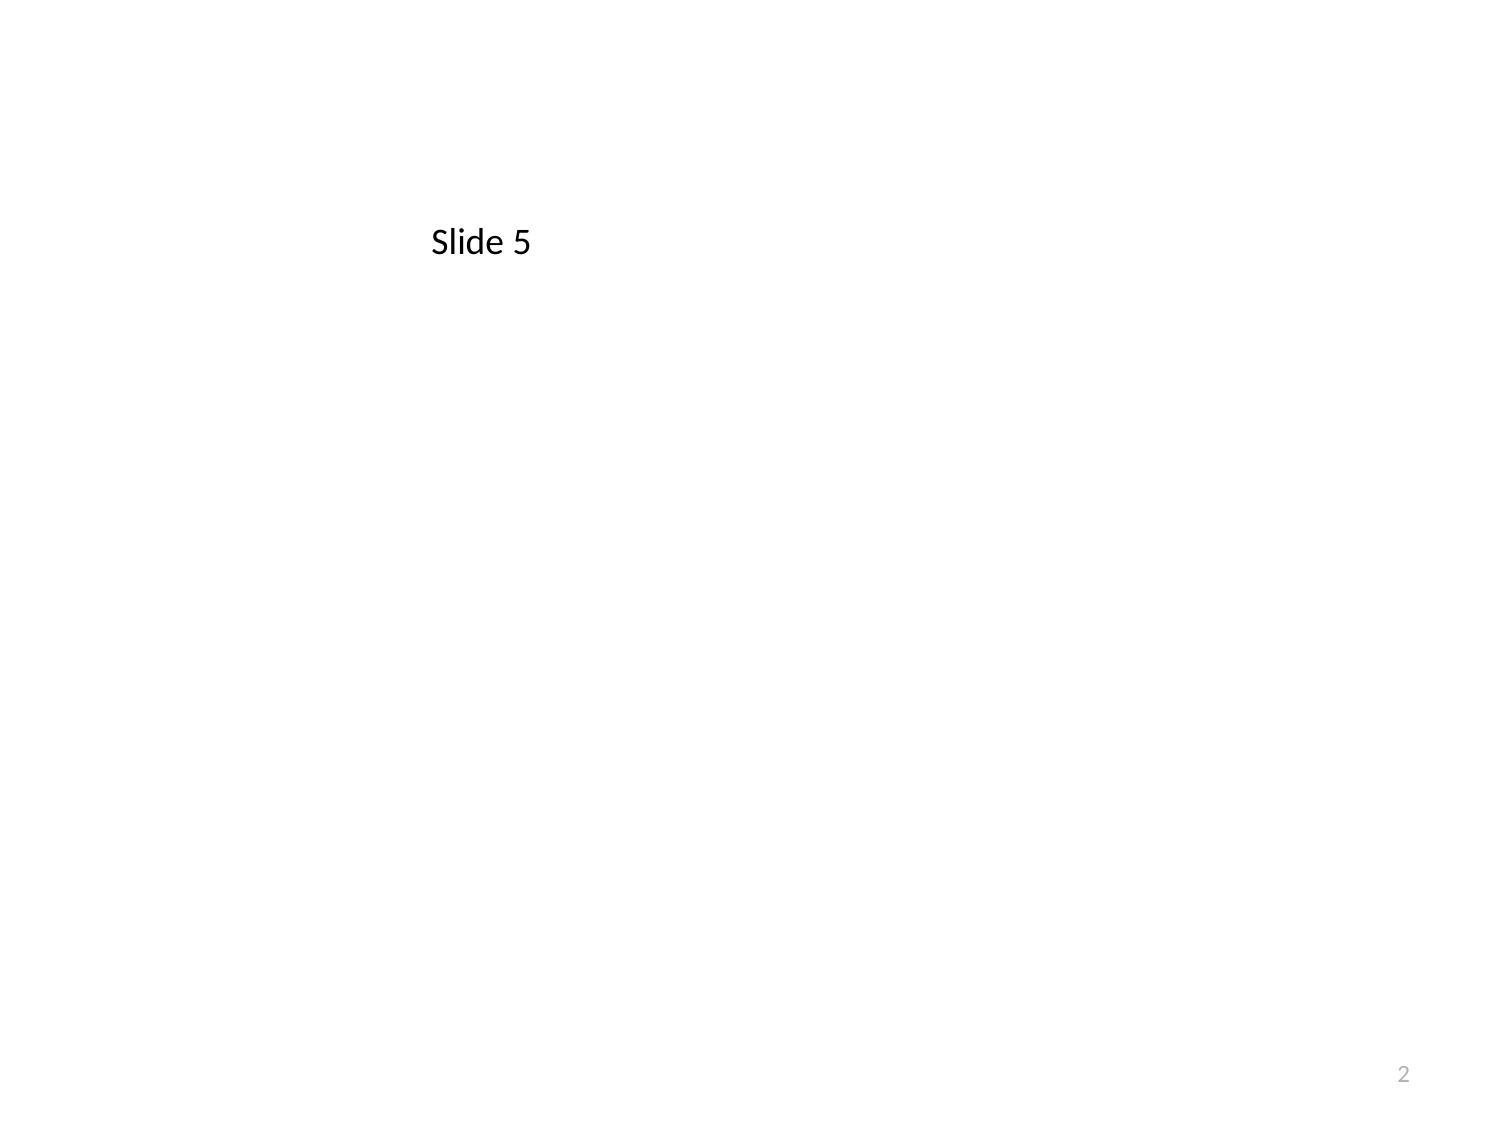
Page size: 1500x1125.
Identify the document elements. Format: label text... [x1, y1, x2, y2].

slide_number ‹#› [1074, 1042, 1425, 1103]
text_box Slide 5 [416, 208, 834, 271]
